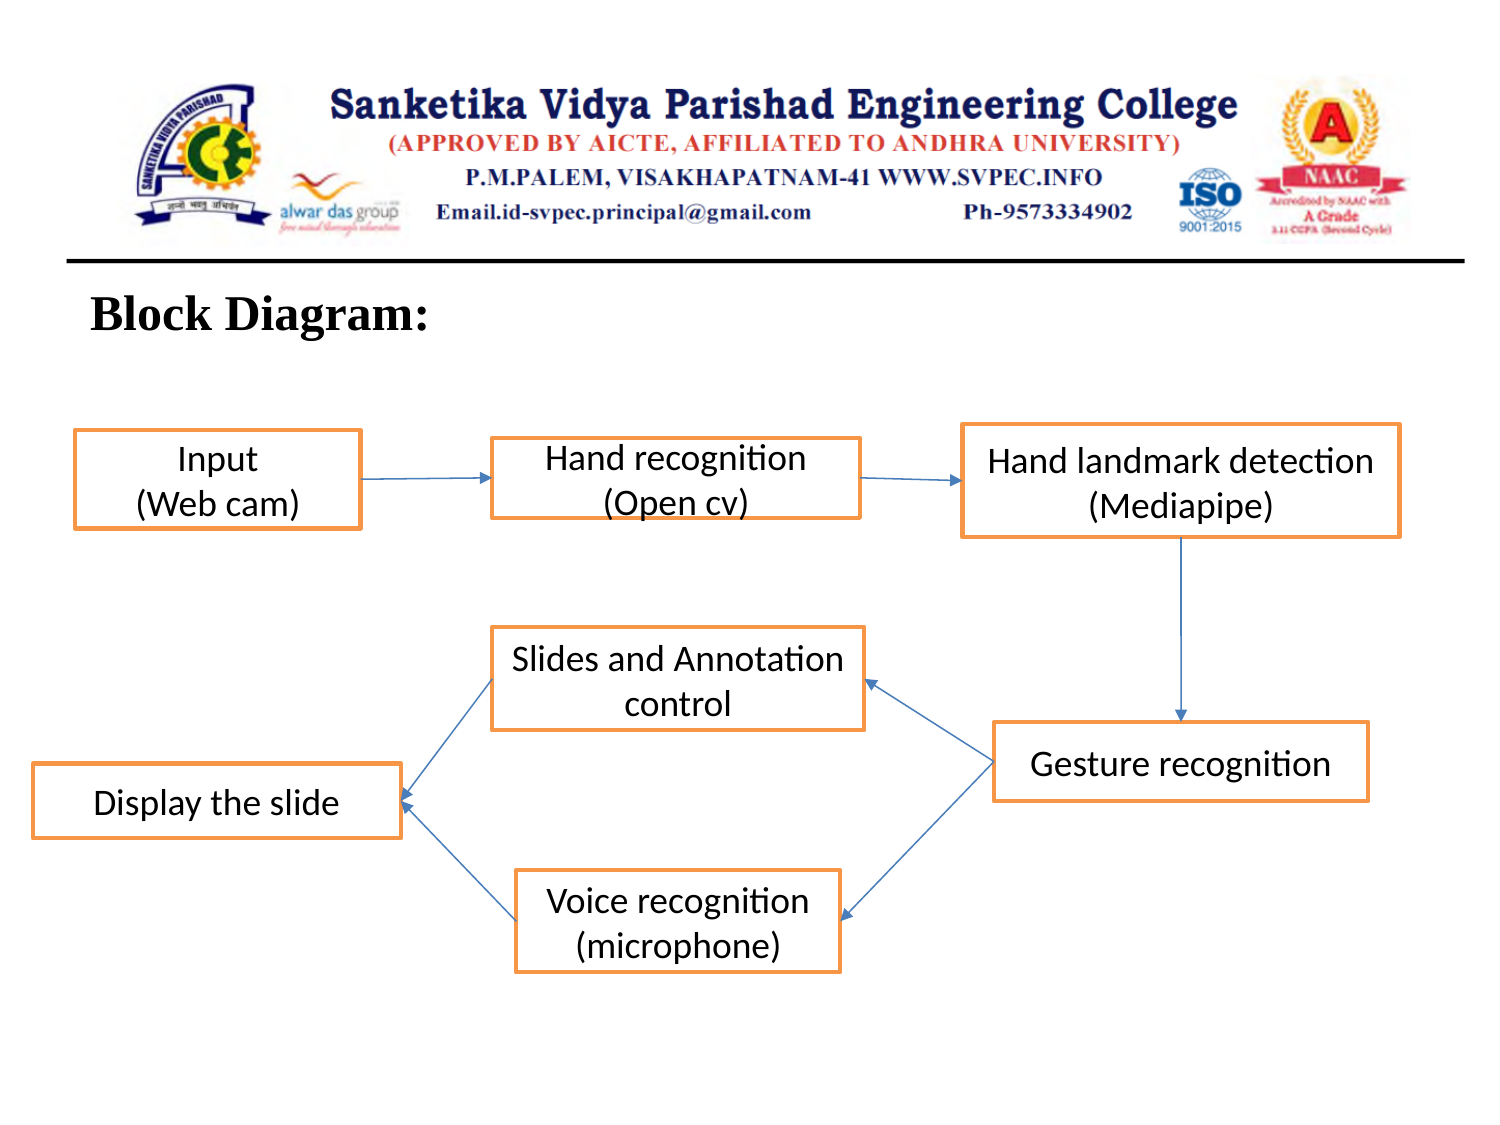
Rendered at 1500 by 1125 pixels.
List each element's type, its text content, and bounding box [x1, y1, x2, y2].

text_box Hand landmark detection (Mediapipe) [960, 422, 1402, 539]
text_box Voice recognition (microphone) [514, 868, 842, 974]
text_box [400, 800, 517, 922]
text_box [859, 477, 963, 481]
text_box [840, 761, 995, 922]
subtitle Block Diagram: [75, 285, 1463, 1086]
text_box Hand recognition (Open cv) [490, 436, 862, 520]
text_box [864, 678, 995, 761]
text_box Gesture recognition [998, 720, 1370, 803]
text_box Display the slide [31, 761, 395, 840]
picture [49, 74, 1476, 276]
text_box Input (Web cam) [73, 428, 363, 531]
text_box Slides and Annotation control [490, 625, 866, 732]
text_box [400, 678, 493, 800]
